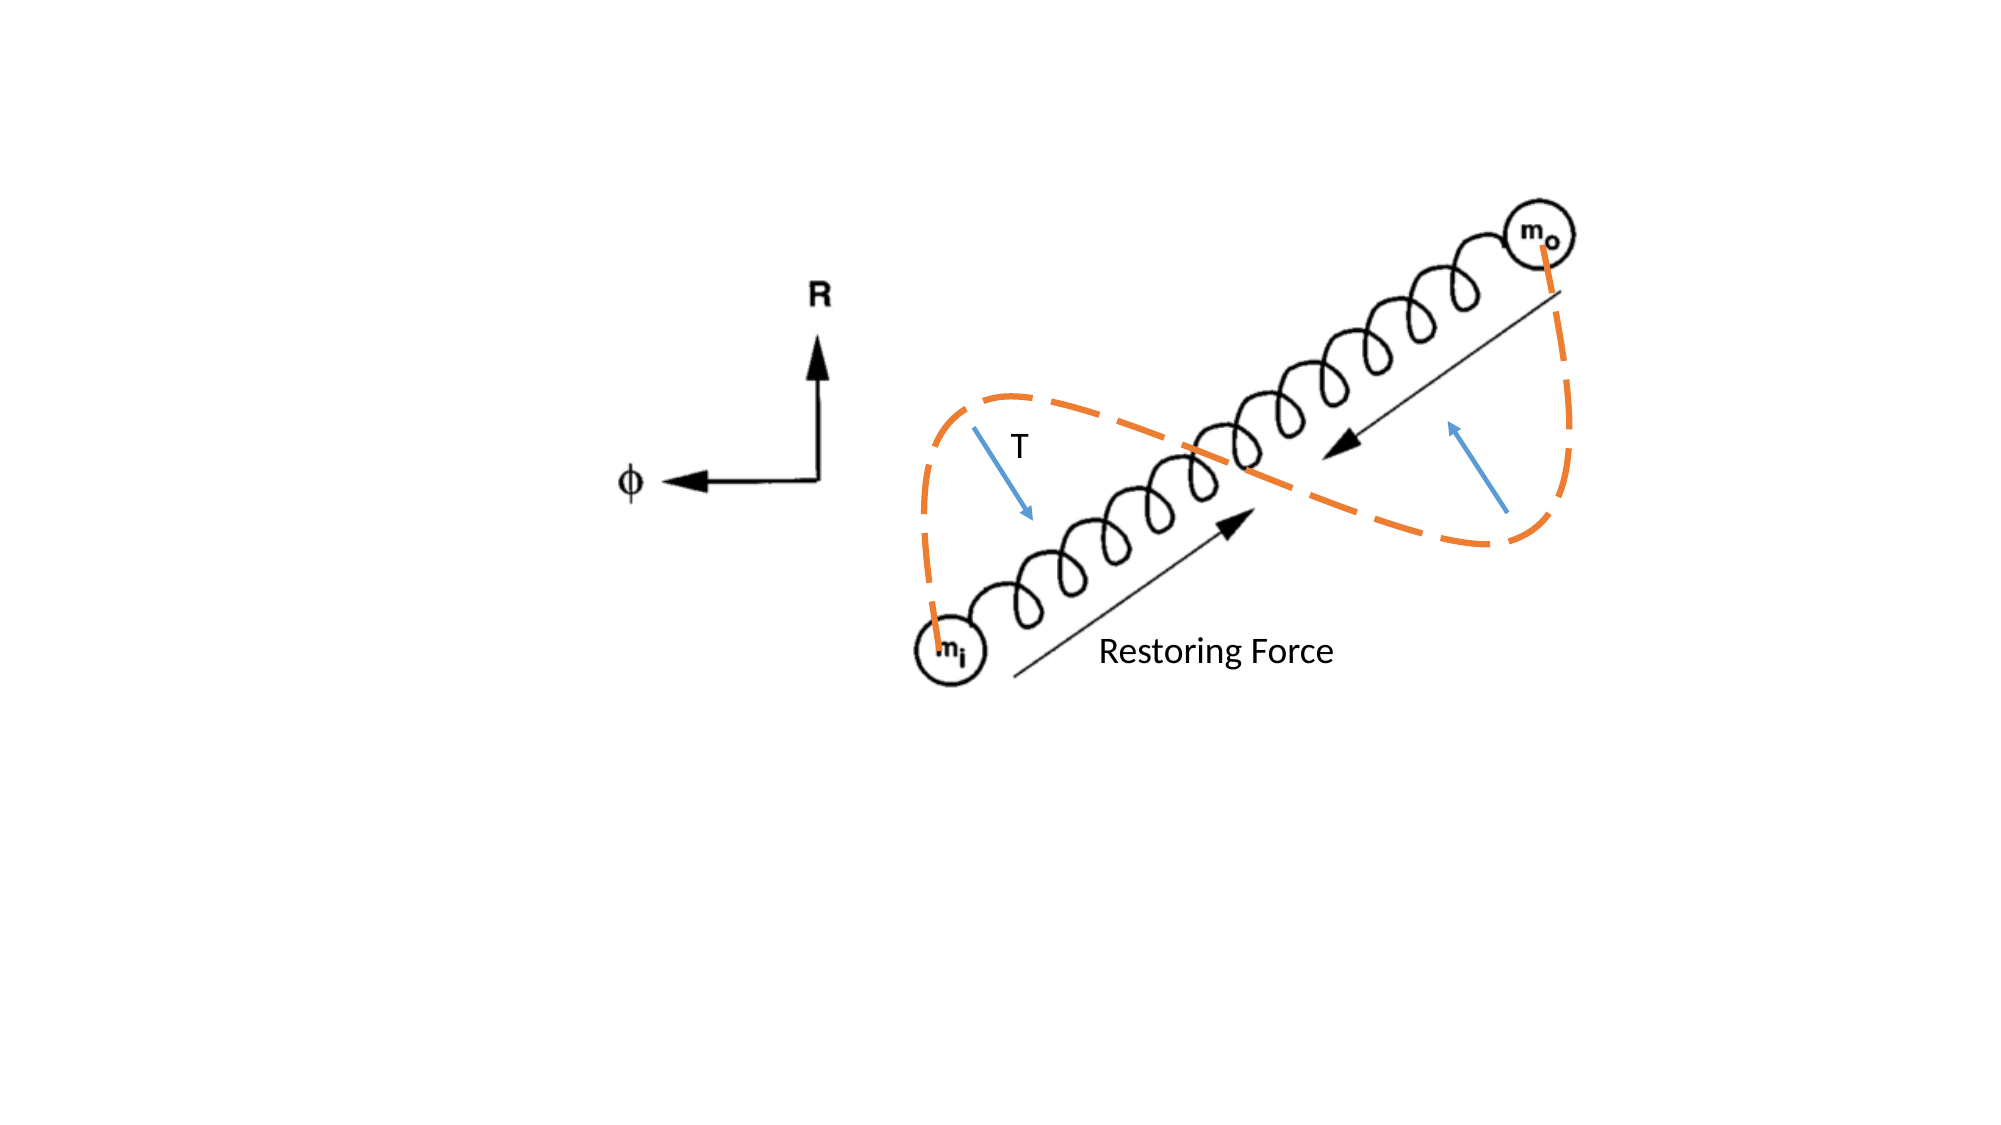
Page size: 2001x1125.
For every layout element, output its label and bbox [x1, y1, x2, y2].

text_box [1447, 420, 1508, 513]
picture [903, 188, 1591, 708]
picture [607, 268, 854, 521]
text_box [973, 427, 1033, 521]
